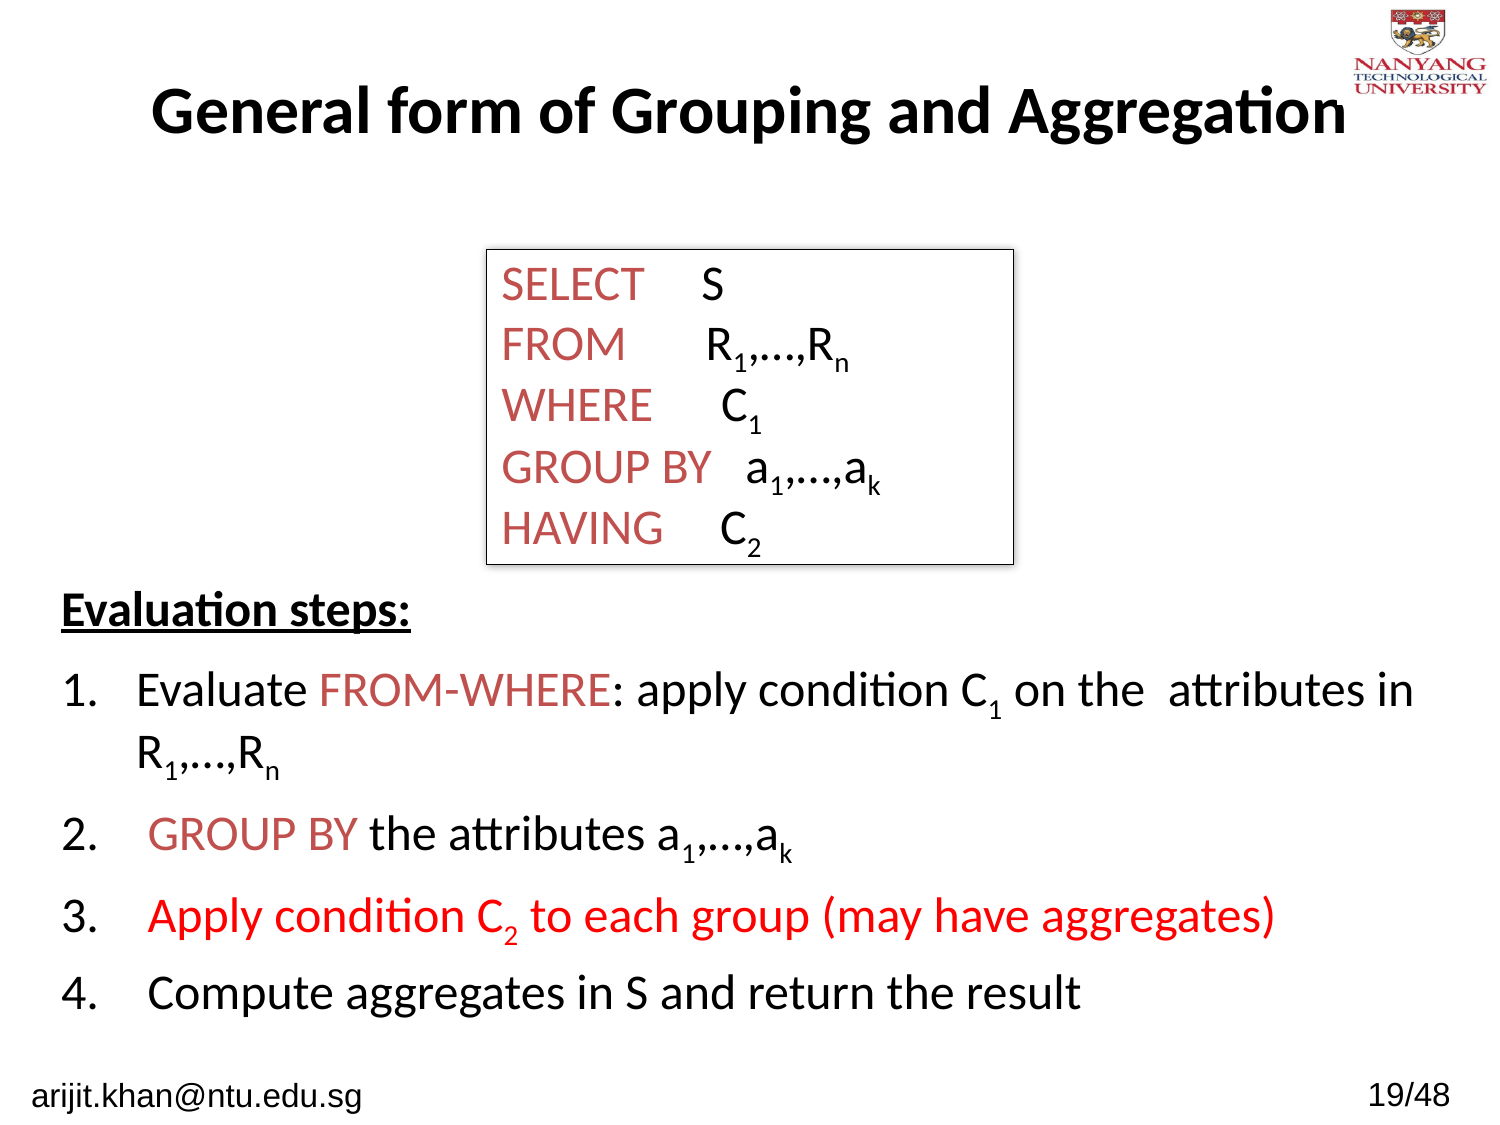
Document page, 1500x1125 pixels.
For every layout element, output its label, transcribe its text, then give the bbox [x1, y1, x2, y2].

picture [1337, 0, 1500, 105]
text_box 19/48 [1327, 1065, 1500, 1125]
text_box Evaluation steps: Evaluate FROM-WHERE: apply condition C1 on the attributes in R1,…,Rn GROUP BY the attributes a1,…,ak Apply condition C2 to each group (may have aggregates) Compute aggregates in S and return the result [49, 577, 1463, 1026]
text_box arijit.khan@ntu.edu.sg [0, 1066, 403, 1125]
text_box SELECT S FROM R1,…,Rn WHERE C1 GROUP BY a1,…,ak HAVING C2 [486, 249, 1014, 565]
title General form of Grouping and Aggregation [103, 24, 1397, 189]
